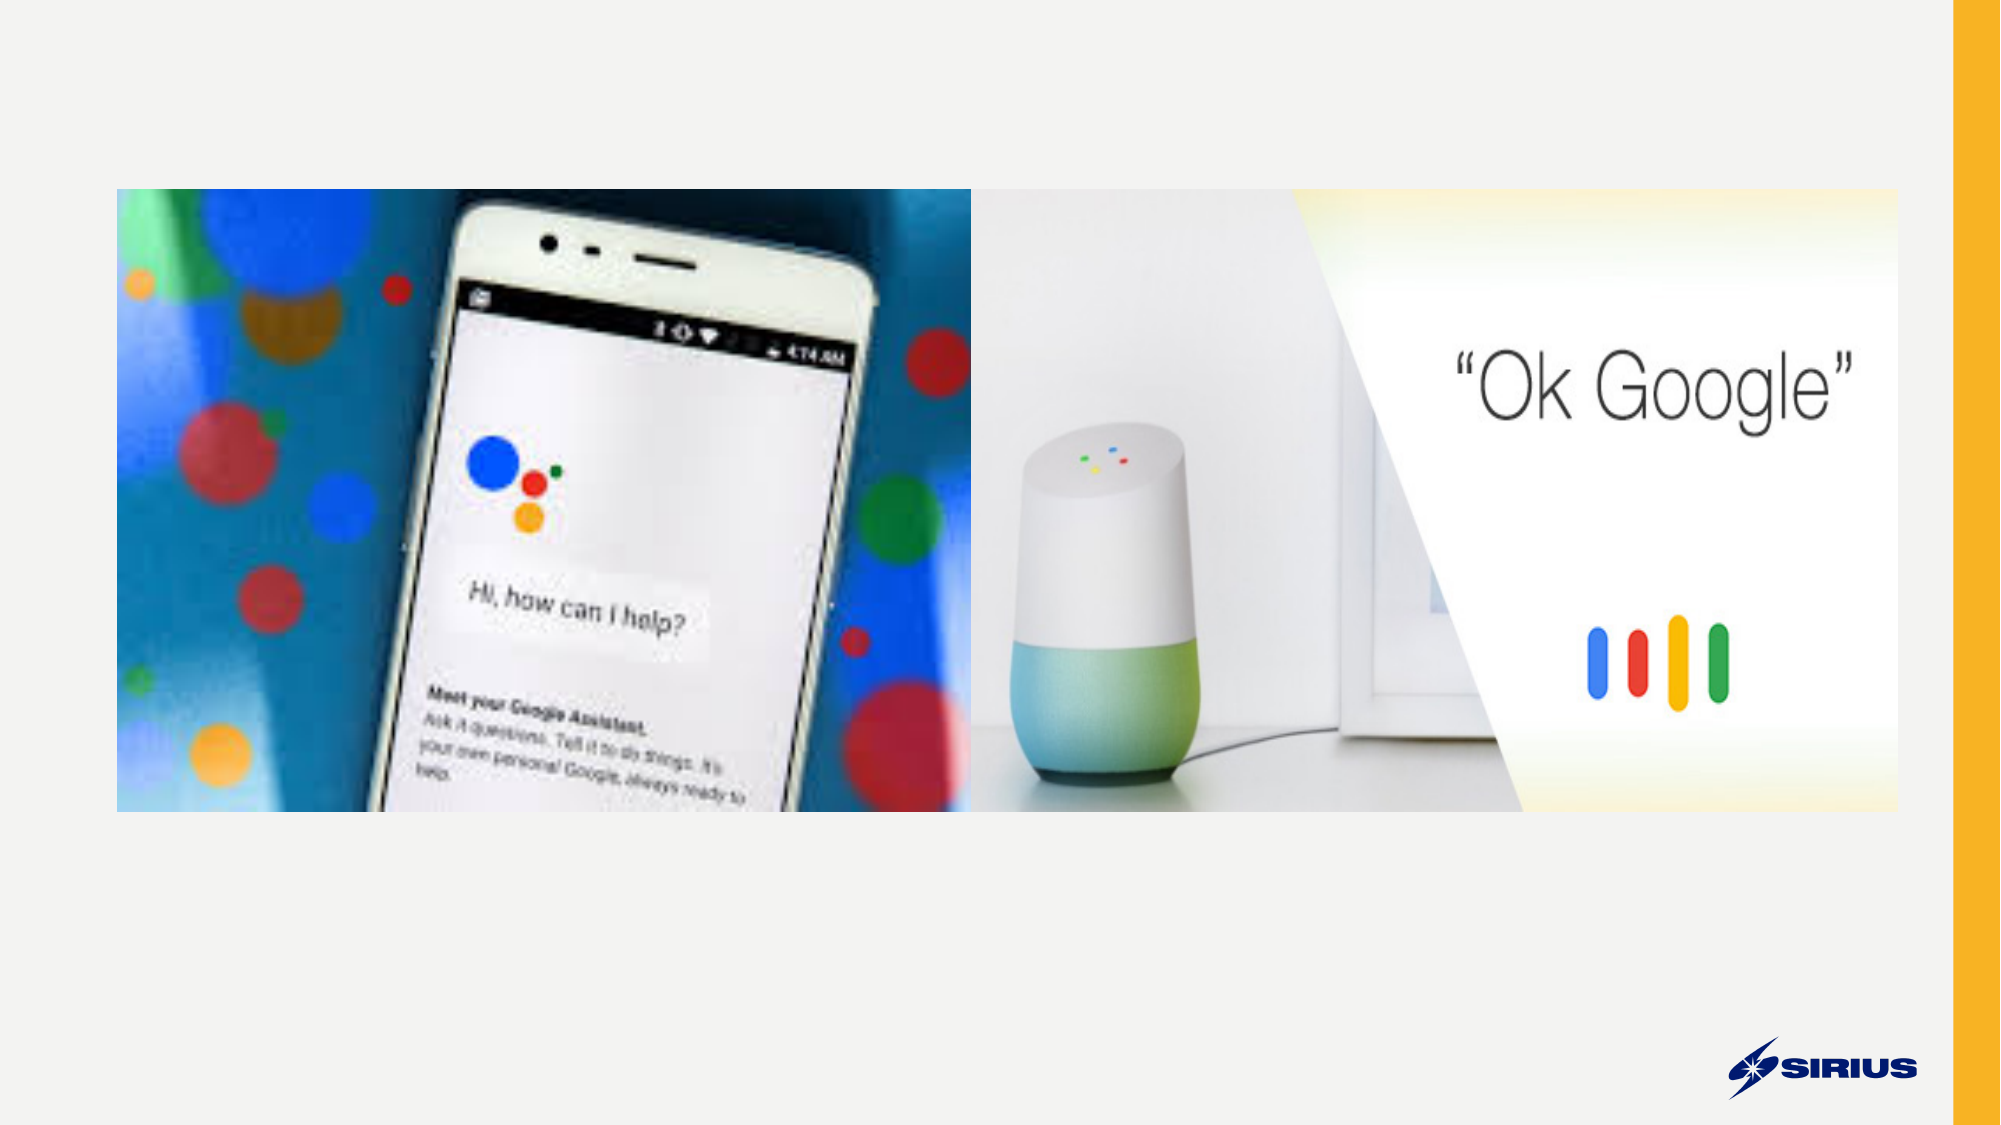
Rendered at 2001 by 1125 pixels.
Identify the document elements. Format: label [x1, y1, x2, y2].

list [117, 189, 971, 812]
picture [971, 189, 1898, 812]
